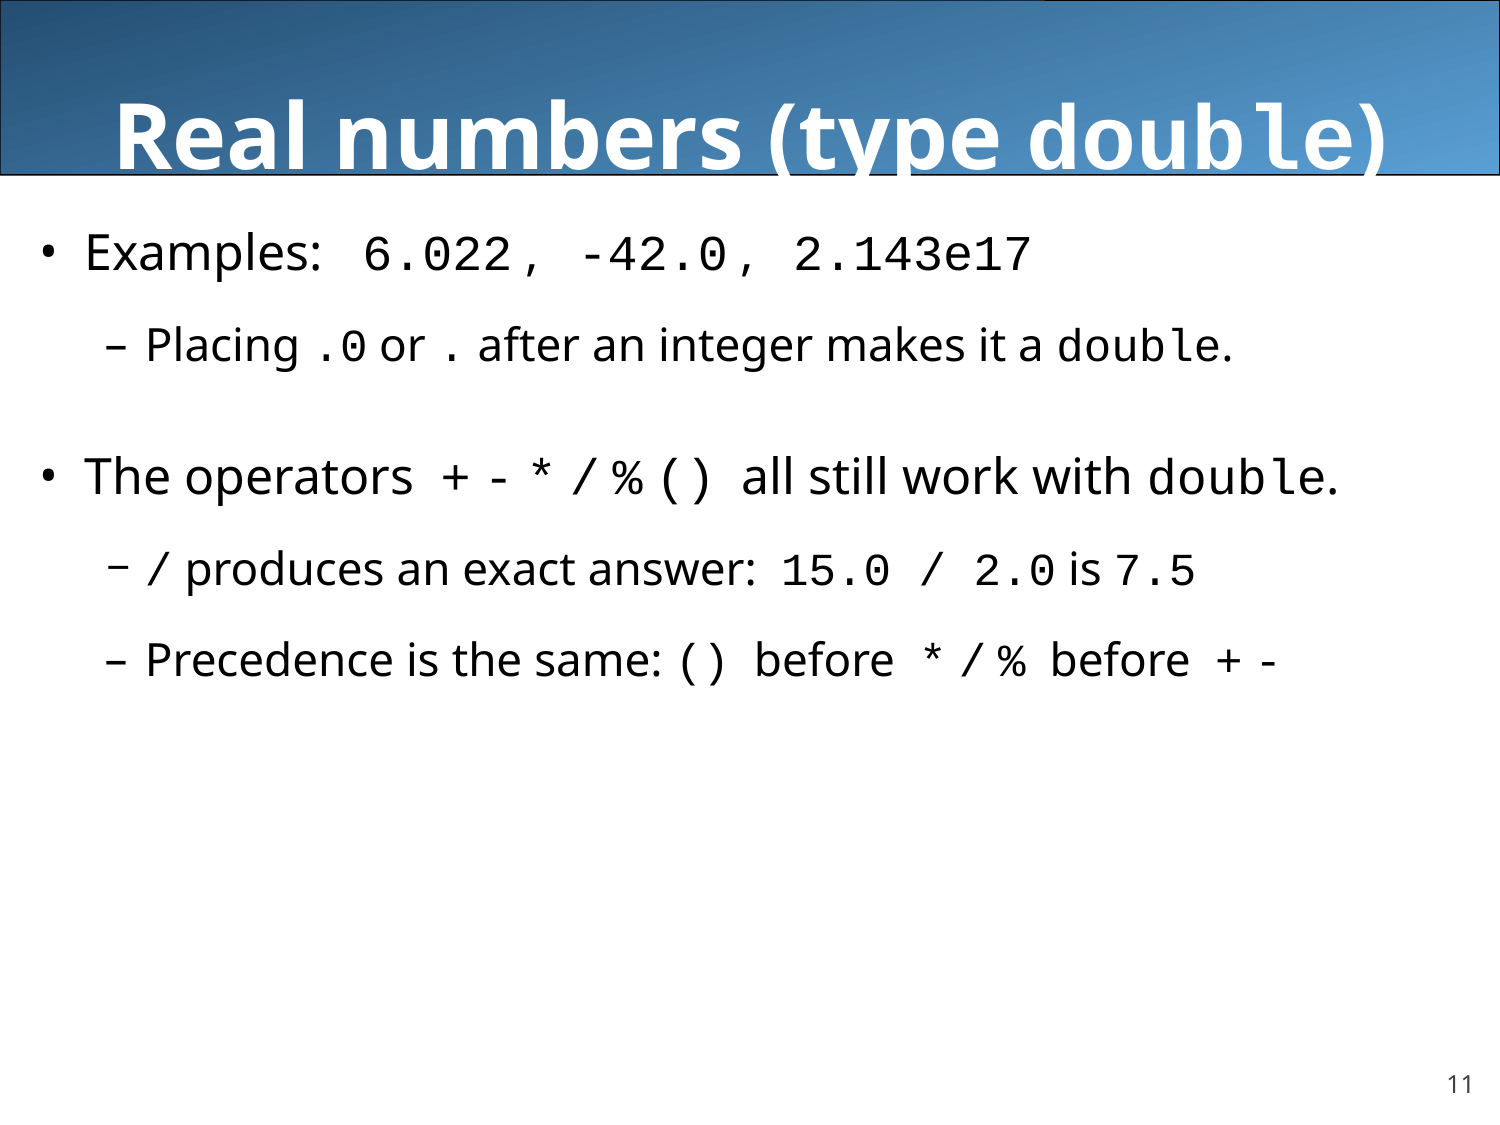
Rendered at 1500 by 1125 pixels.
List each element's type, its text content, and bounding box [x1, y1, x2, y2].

list Examples: 6.022 , -42.0 , 2.143e17 Placing .0 or . after an integer makes it a double. The operators + - * / % () all still work with double. / produces an exact answer: 15.0 / 2.0 is 7.5 Precedence is the same: () before * / % before + - [24, 212, 1500, 1063]
title Real numbers (type double) [75, 0, 1425, 188]
